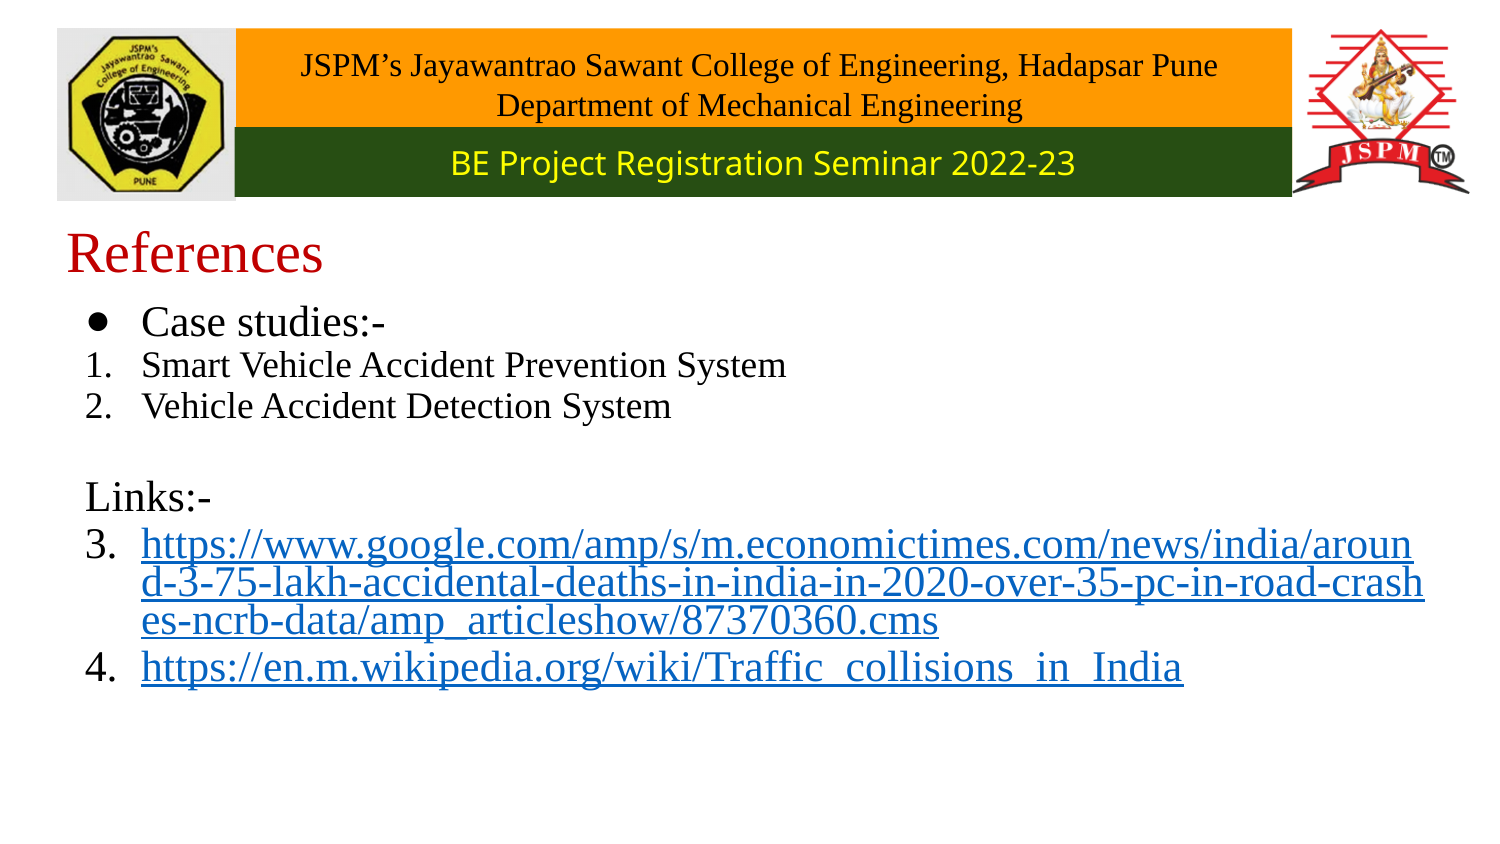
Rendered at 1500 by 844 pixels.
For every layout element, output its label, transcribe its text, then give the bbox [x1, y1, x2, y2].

list Case studies:- Smart Vehicle Accident Prevention System Vehicle Accident Detection System Links:- https://www.google.com/amp/s/m.economictimes.com/news/india/around-3-75-lakh-accidental-deaths-in-india-in-2020-over-35-pc-in-road-crashes-ncrb-data/amp_articleshow/87370360.cms https://en.m.wikipedia.org/wiki/Traffic_collisions_in_India [51, 283, 1449, 844]
title References [51, 197, 1449, 283]
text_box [57, 28, 1470, 201]
